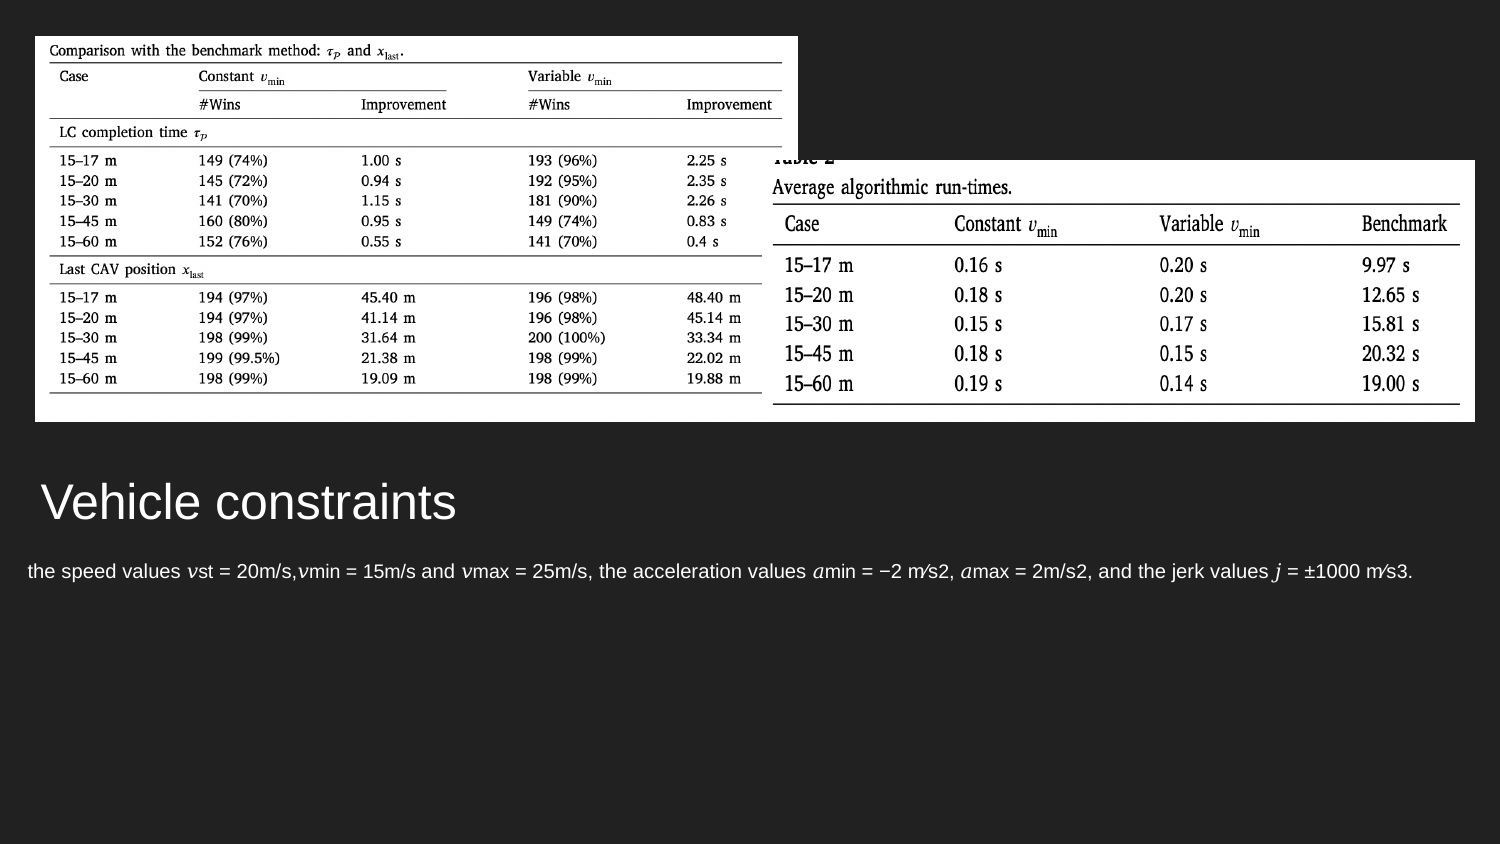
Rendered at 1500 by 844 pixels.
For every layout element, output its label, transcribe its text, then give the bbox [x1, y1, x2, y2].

picture [35, 36, 1475, 423]
list the speed values 𝑣st = 20m/s,𝑣min = 15m/s and 𝑣max = 25m/s, the acceleration values 𝑎min = −2 m∕s2, 𝑎max = 2m/s2, and the jerk values 𝑗 = ±1000 m∕s3. [12, 506, 1479, 652]
text_box Vehicle constraints [25, 454, 1342, 545]
